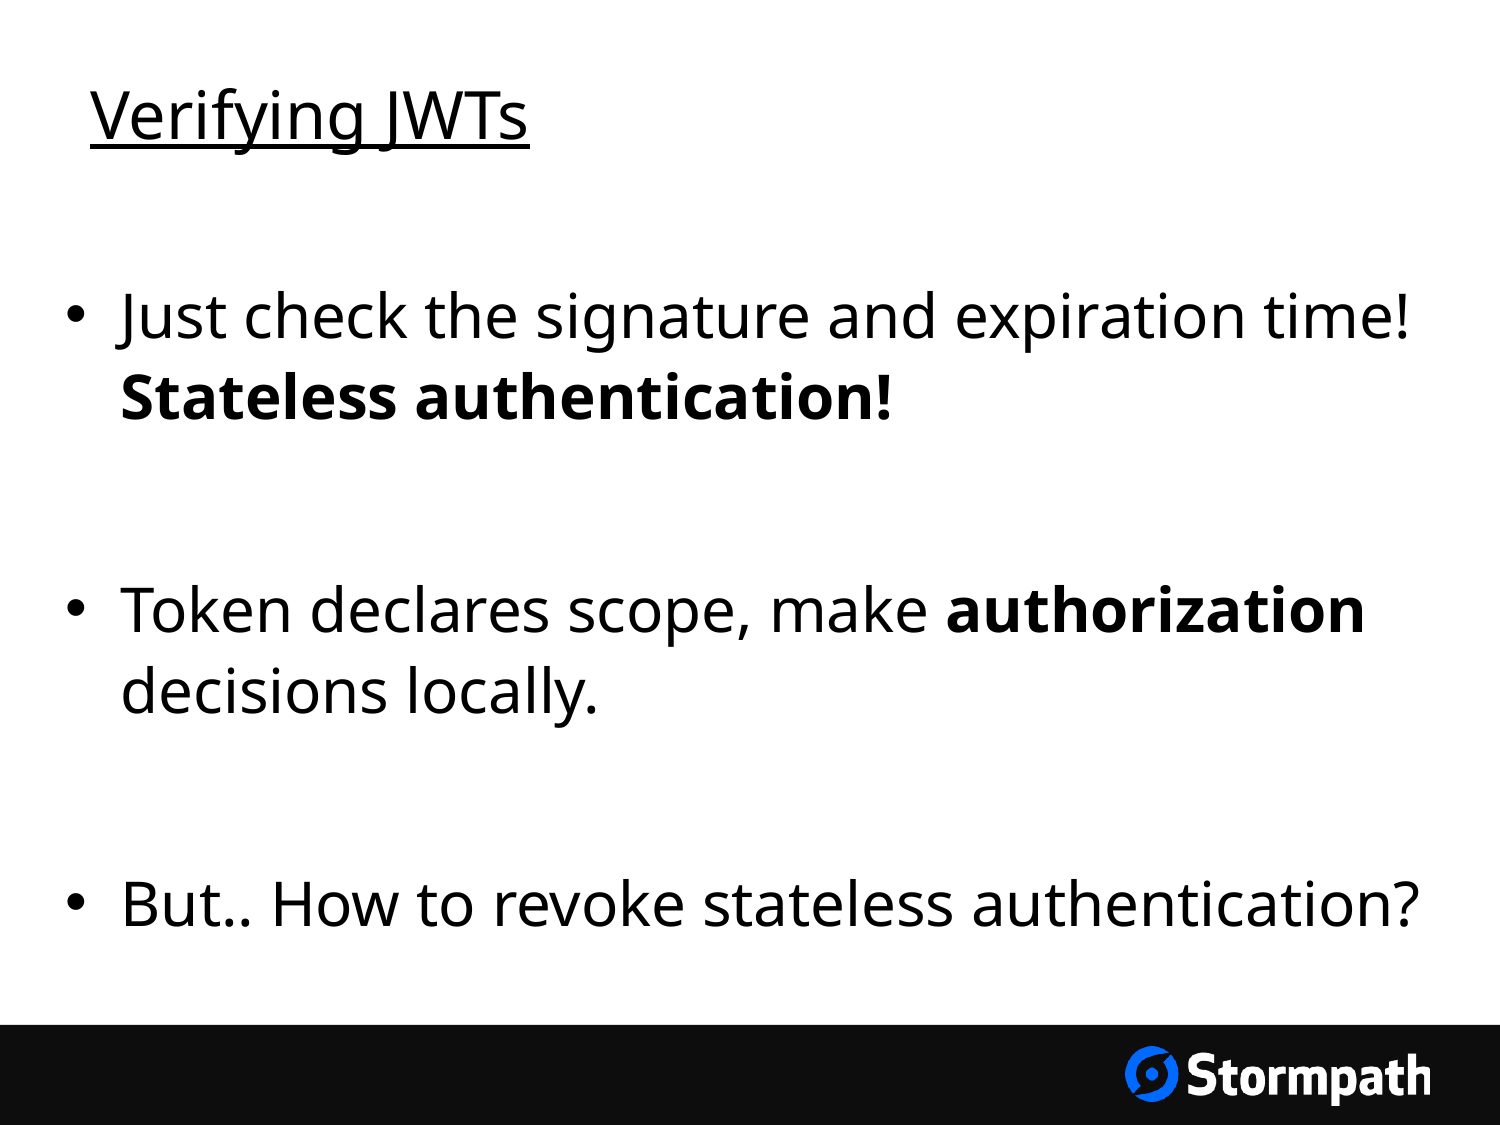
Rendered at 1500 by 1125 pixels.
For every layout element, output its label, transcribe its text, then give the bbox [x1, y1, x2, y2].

list Just check the signature and expiration time! Stateless authentication! Token declares scope, make authorization decisions locally. But.. How to revoke stateless authentication? [50, 162, 1450, 980]
title Verifying JWTs [75, 62, 1425, 162]
